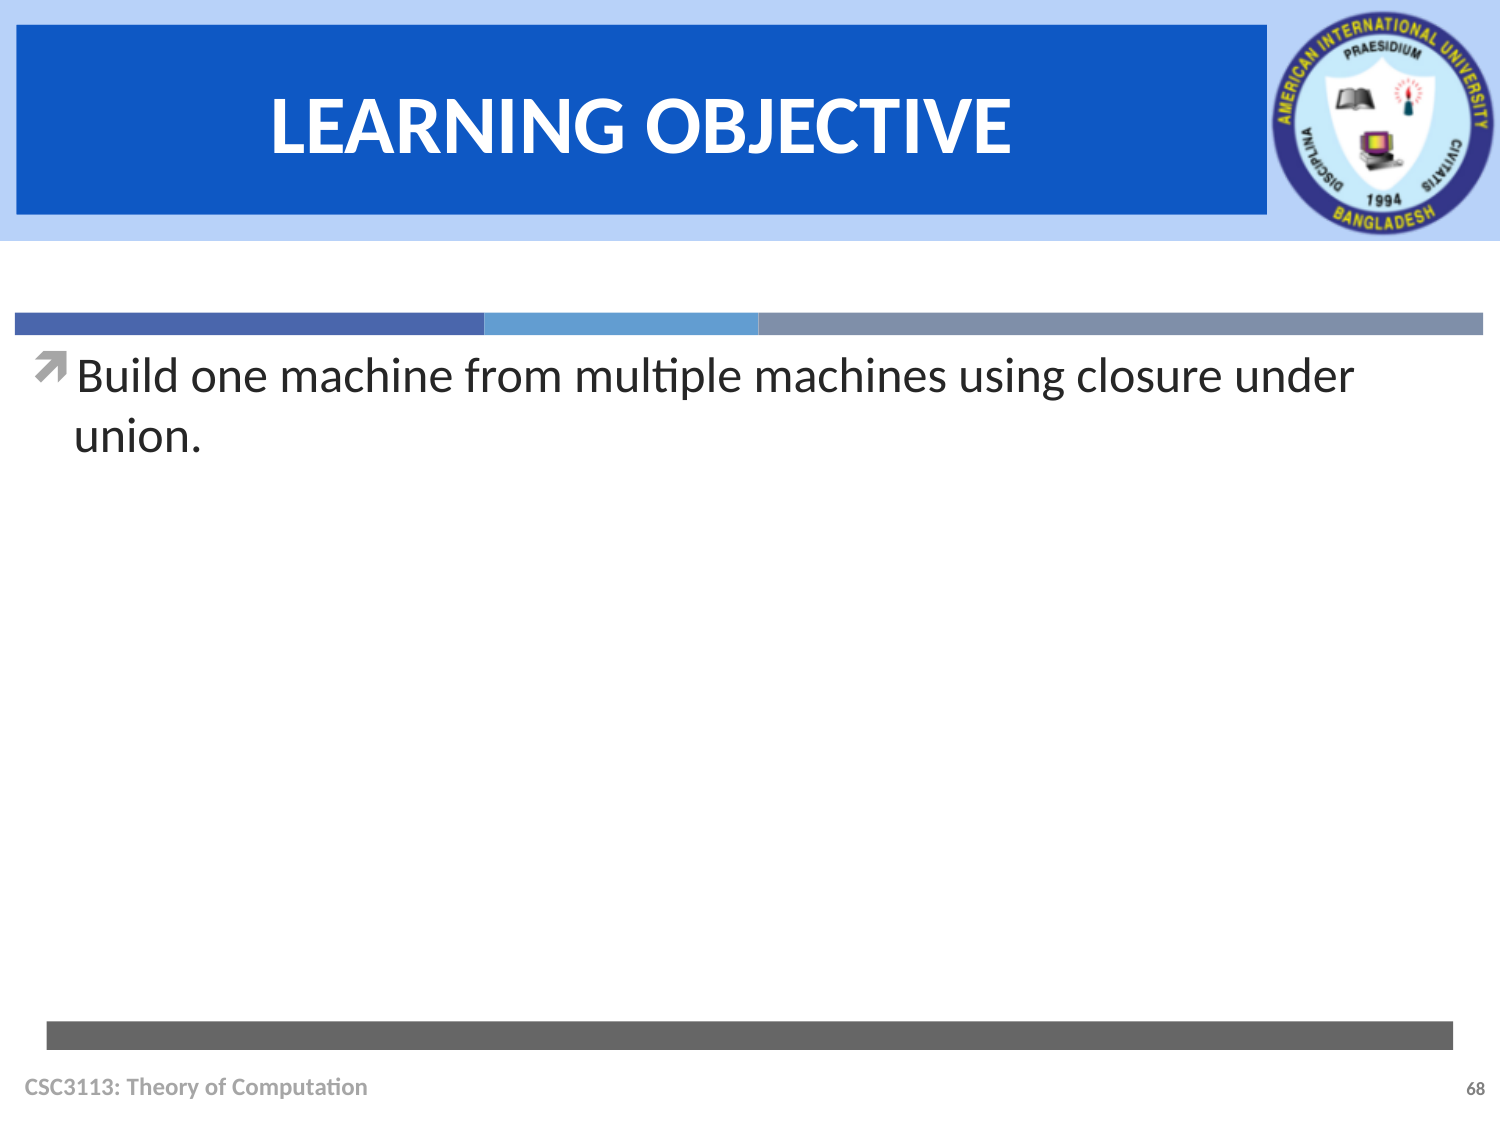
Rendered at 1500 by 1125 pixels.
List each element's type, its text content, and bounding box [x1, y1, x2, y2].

footer CSC3113: Theory of Computation [10, 1055, 1015, 1116]
list Build one machine from multiple machines using closure under union. [16, 335, 1484, 1016]
picture [1267, 6, 1500, 241]
